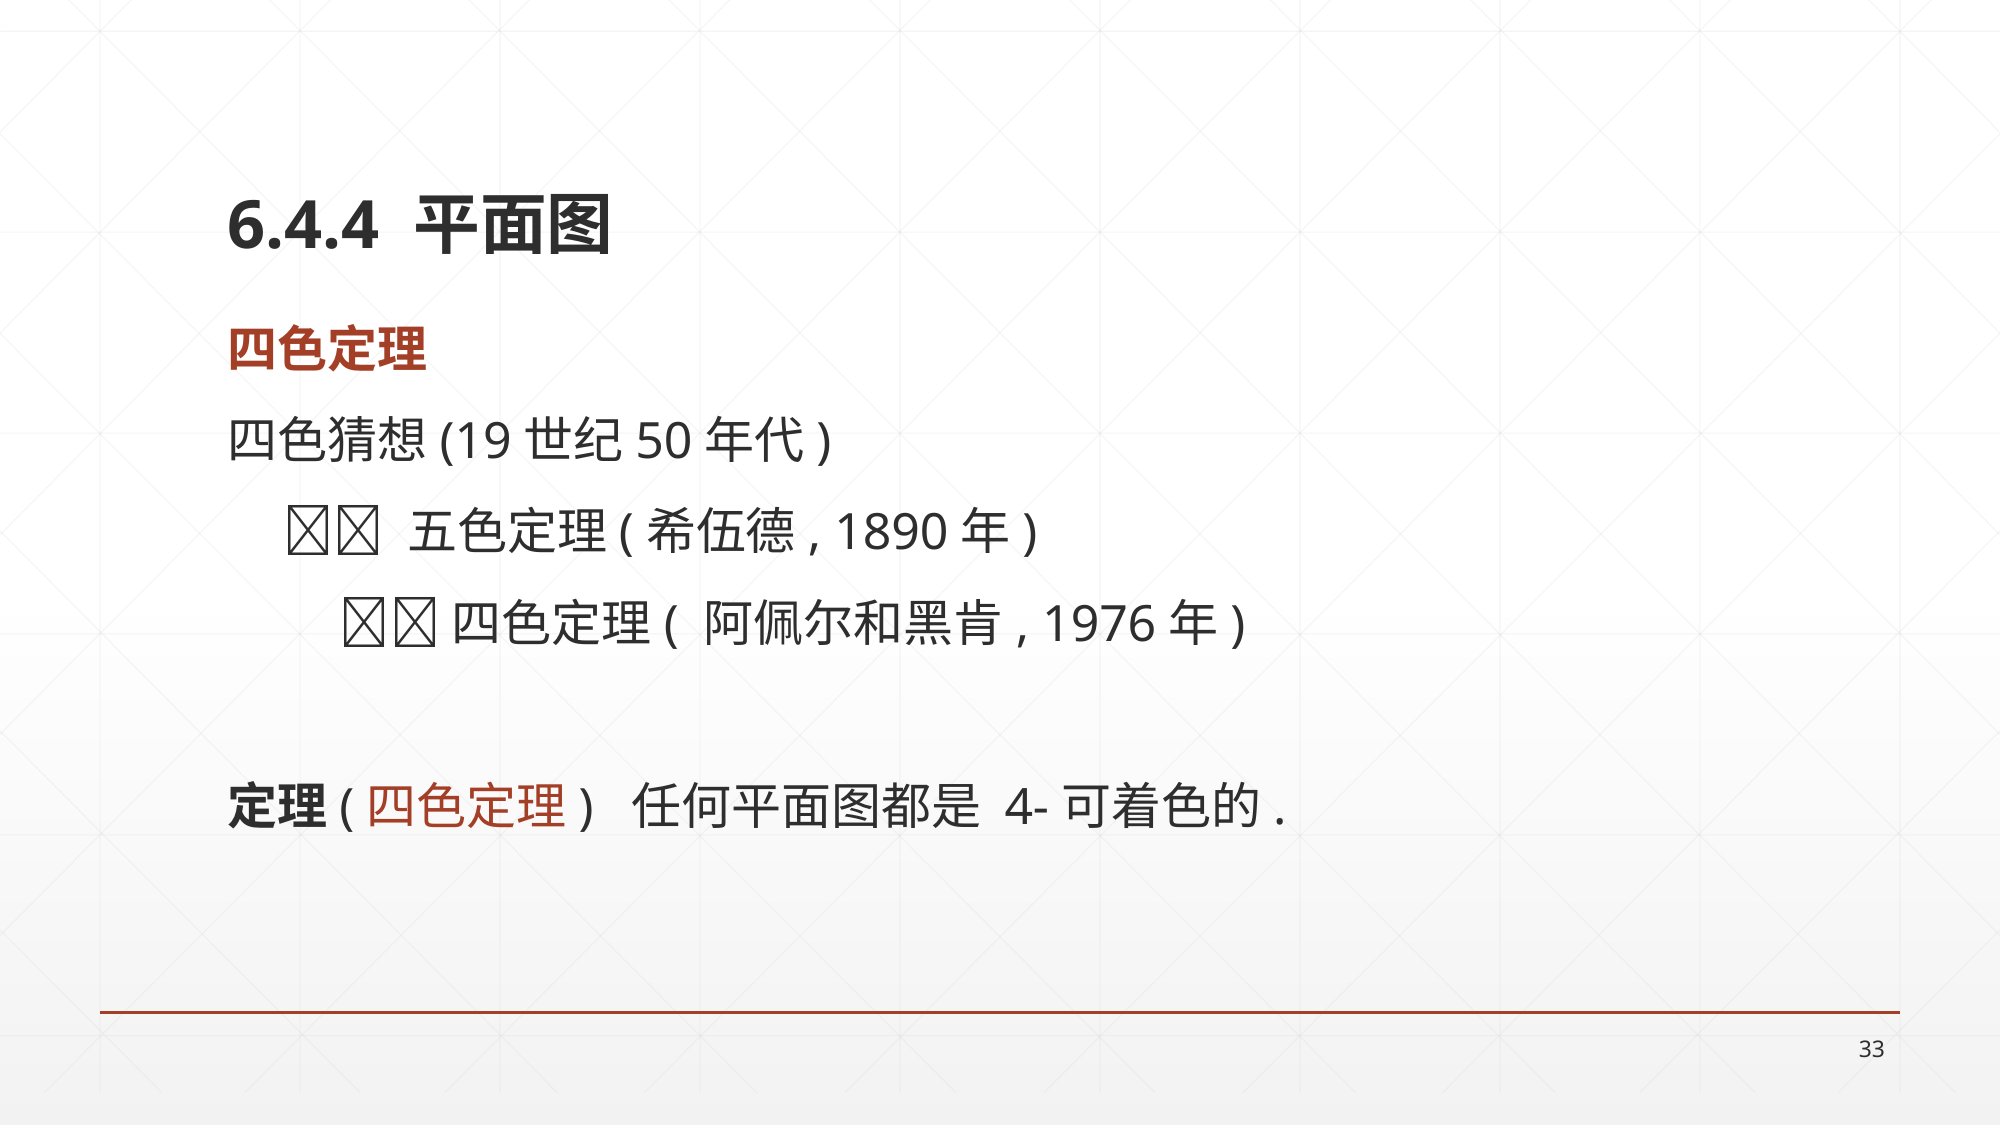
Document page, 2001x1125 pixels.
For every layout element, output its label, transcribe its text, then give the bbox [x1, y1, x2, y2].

text_box 6.4.4 平面图 [212, 82, 1788, 271]
slide_number 33 [1749, 1031, 1901, 1069]
list 四色定理 四色猜想(19世纪50年代)  五色定理(希伍德, 1890年) 四色定理( 阿佩尔和黑肯, 1976年) 定理(四色定理) 任何平面图都是 4-可着色的. [212, 316, 1788, 881]
